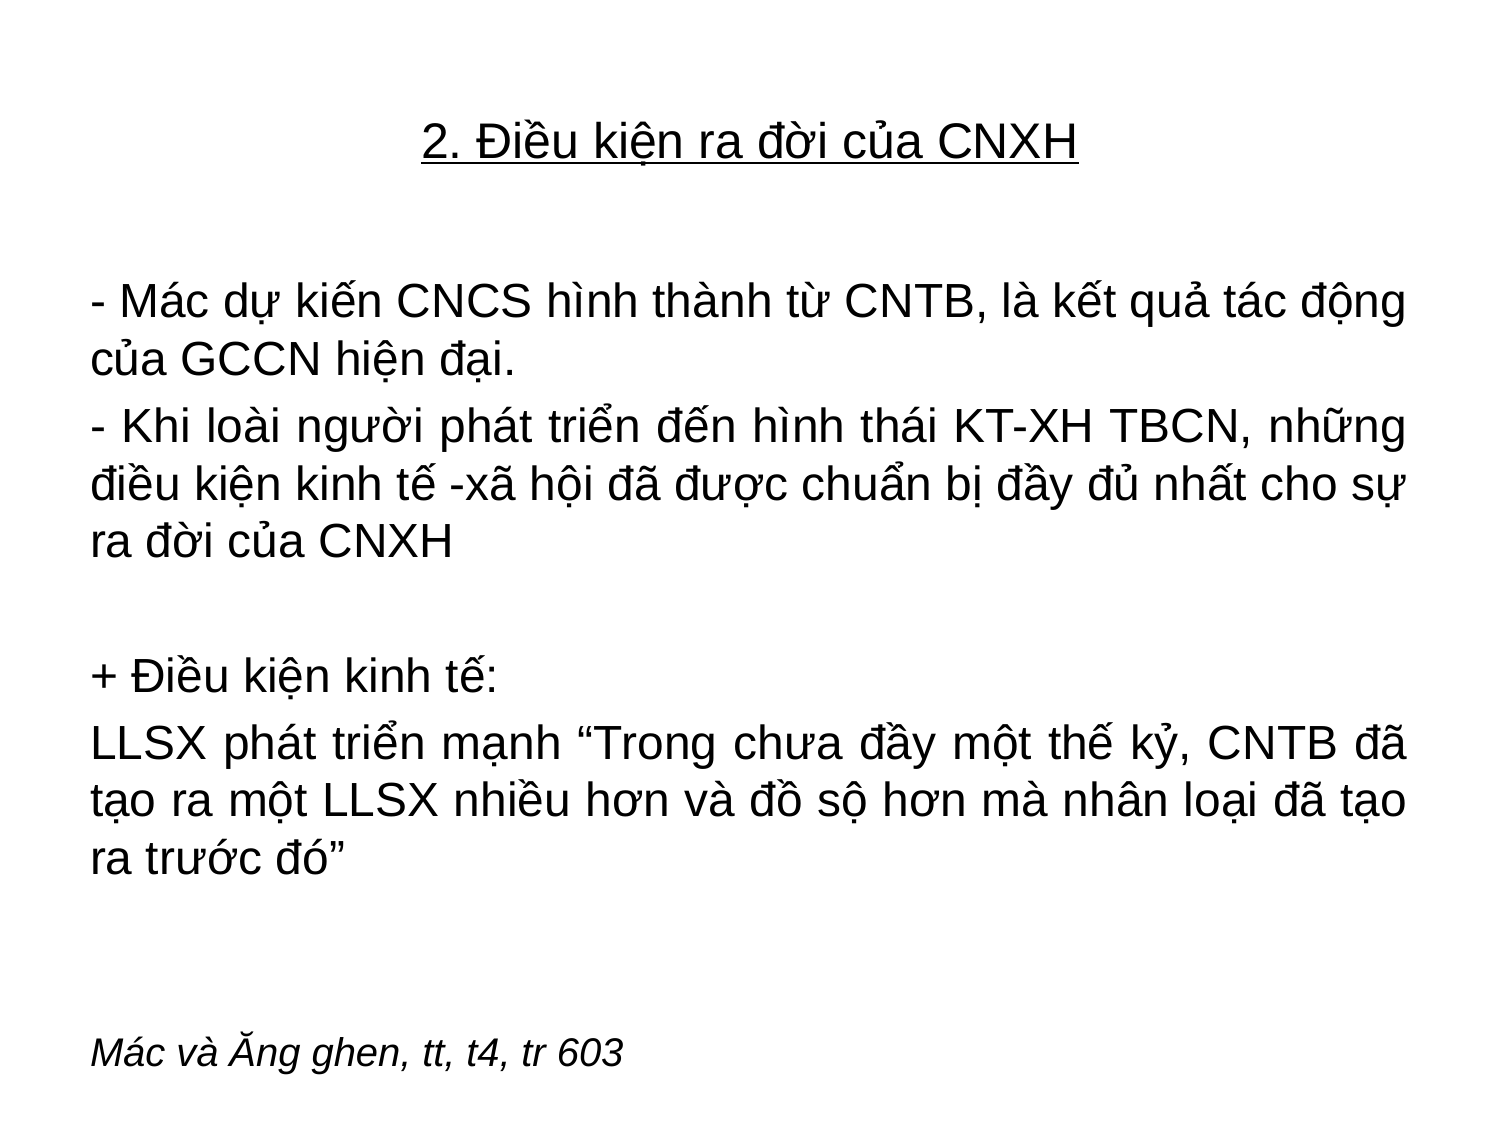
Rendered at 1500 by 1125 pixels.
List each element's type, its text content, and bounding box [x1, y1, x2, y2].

list - Mác dự kiến CNCS hình thành từ CNTB, là kết quả tác động của GCCN hiện đại. - Khi loài người phát triển đến hình thái KT-XH TBCN, những điều kiện kinh tế -xã hội đã được chuẩn bị đầy đủ nhất cho sự ra đời của CNXH + Điều kiện kinh tế: LLSX phát triển mạnh “Trong chưa đầy một thế kỷ, CNTB đã tạo ra một LLSX nhiều hơn và đồ sộ hơn mà nhân loại đã tạo ra trước đó” Mác và Ăng ghen, tt, t4, tr 603 [75, 262, 1425, 1083]
title 2. Điều kiện ra đời của CNXH [75, 45, 1425, 233]
